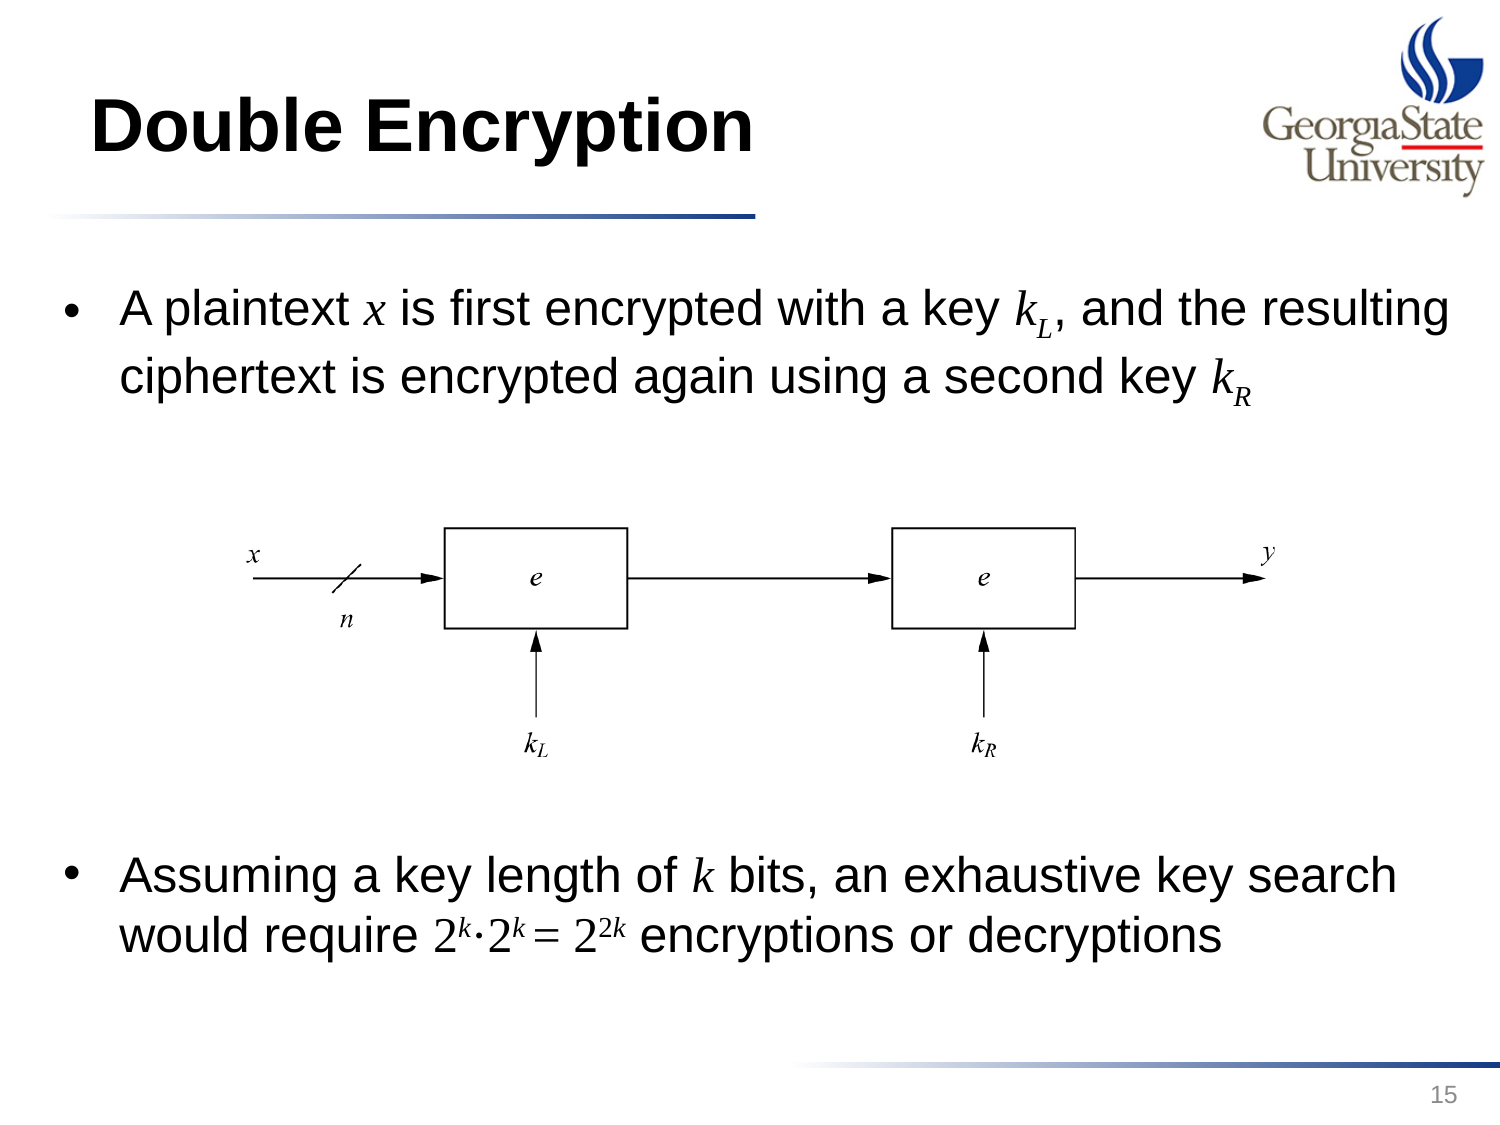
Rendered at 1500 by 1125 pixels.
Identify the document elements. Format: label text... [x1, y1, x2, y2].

picture [1247, 0, 1500, 216]
slide_number 15 [1123, 1064, 1474, 1124]
list A plaintext x is first encrypted with a key kL, and the resulting ciphertext is encrypted again using a second key kR Assuming a key length of k bits, an exhaustive key search would require 2k·2k = 22k encryptions or decryptions [48, 268, 1474, 1011]
title Double Encryption [75, 27, 1234, 215]
picture [246, 501, 1275, 757]
